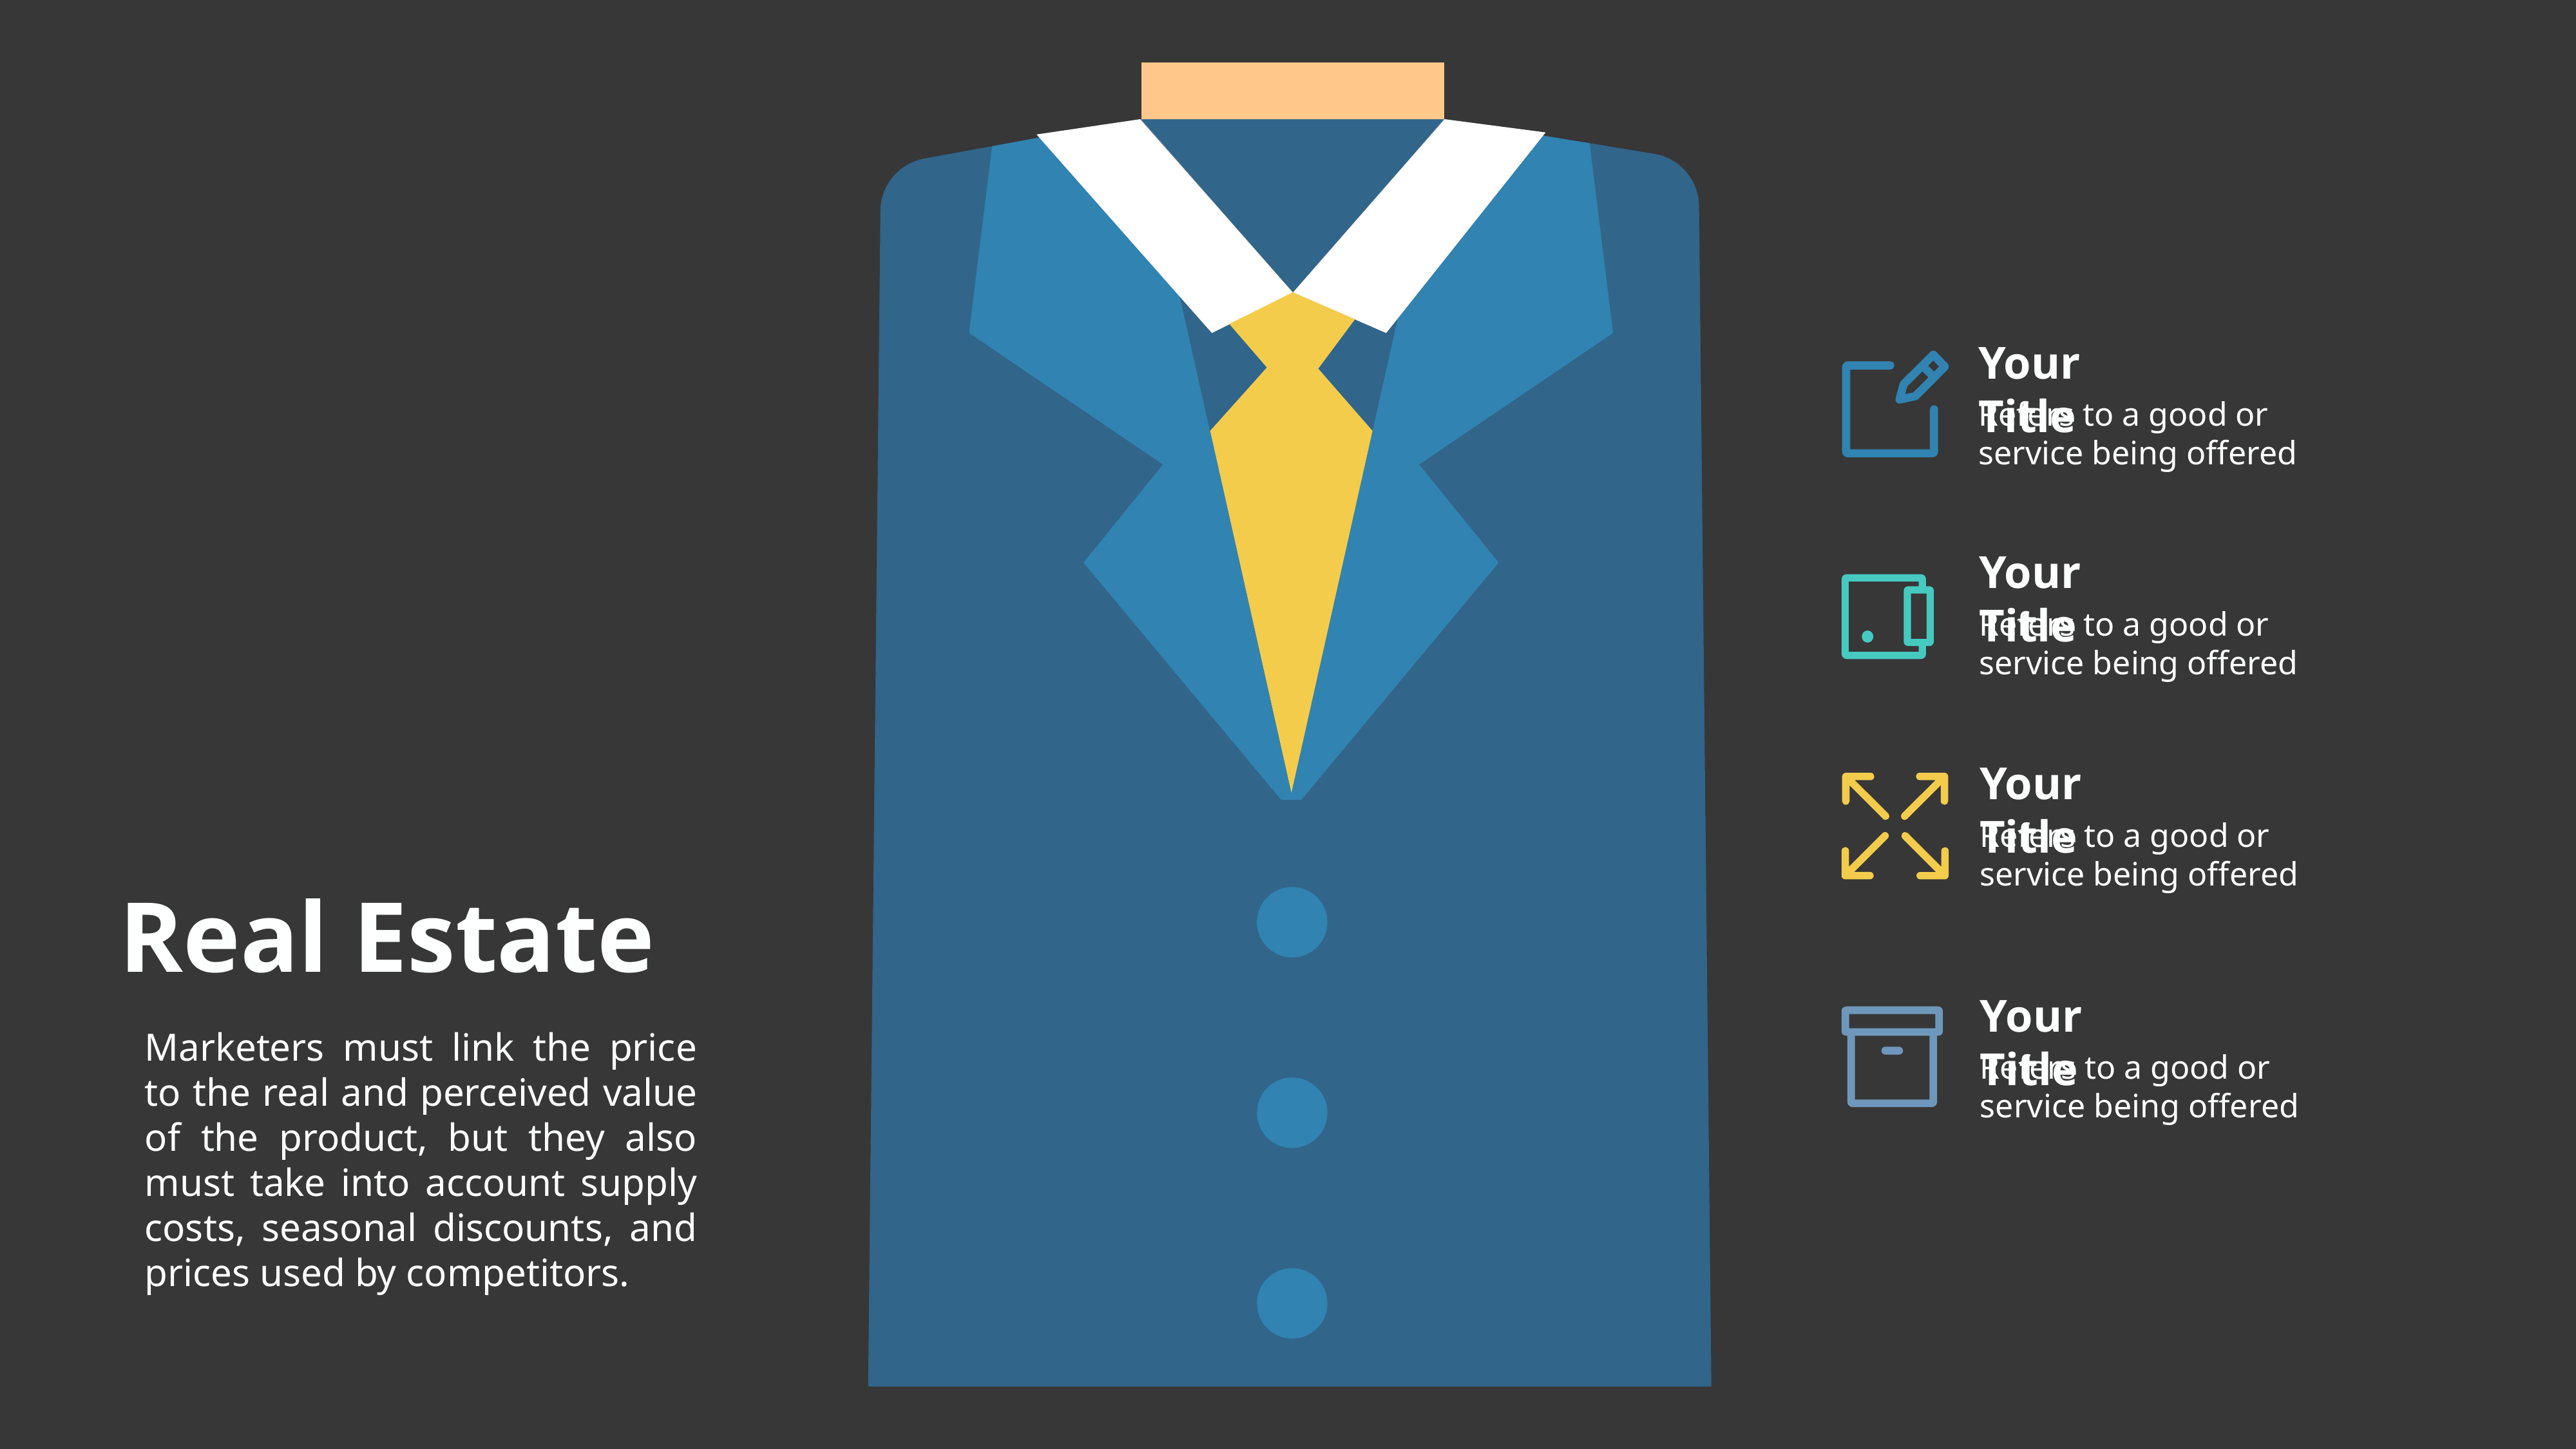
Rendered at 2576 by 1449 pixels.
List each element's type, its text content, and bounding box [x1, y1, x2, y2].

text_box [1229, 292, 1355, 368]
text_box Marketers must link the price to the real and perceived value of the product, but they also must take into account supply costs, seasonal discounts, and prices used by competitors. [135, 1019, 707, 1299]
text_box Your Title [1969, 330, 2191, 389]
text_box Real Estate [110, 871, 665, 997]
text_box [1841, 1006, 1943, 1108]
text_box [1895, 350, 1949, 404]
text_box Refers to a good or service being offered [1970, 810, 2310, 897]
text_box [1842, 772, 1890, 820]
text_box [1293, 119, 1546, 334]
text_box [1290, 135, 1614, 800]
text_box Refers to a good or service being offered [1969, 598, 2309, 686]
text_box Your Title [1970, 750, 2193, 810]
text_box [1841, 832, 1889, 880]
text_box [1257, 887, 1328, 958]
text_box [1862, 630, 1874, 643]
text_box [1881, 1046, 1903, 1055]
text_box [1257, 1268, 1328, 1339]
text_box [1842, 361, 1938, 458]
text_box [1900, 772, 1949, 820]
text_box [1141, 62, 1445, 119]
text_box [868, 143, 1712, 1387]
text_box Refers to a good or service being offered [1970, 1042, 2311, 1130]
text_box Refers to a good or service being offered [1969, 389, 2309, 477]
text_box [1210, 339, 1373, 793]
text_box Your Title [1969, 539, 2192, 598]
text_box [1257, 1077, 1328, 1148]
text_box [969, 137, 1291, 800]
text_box [1143, 120, 1442, 292]
text_box [1901, 832, 1949, 880]
text_box [1841, 574, 1934, 659]
text_box [1036, 119, 1293, 334]
text_box Your Title [1970, 983, 2193, 1042]
